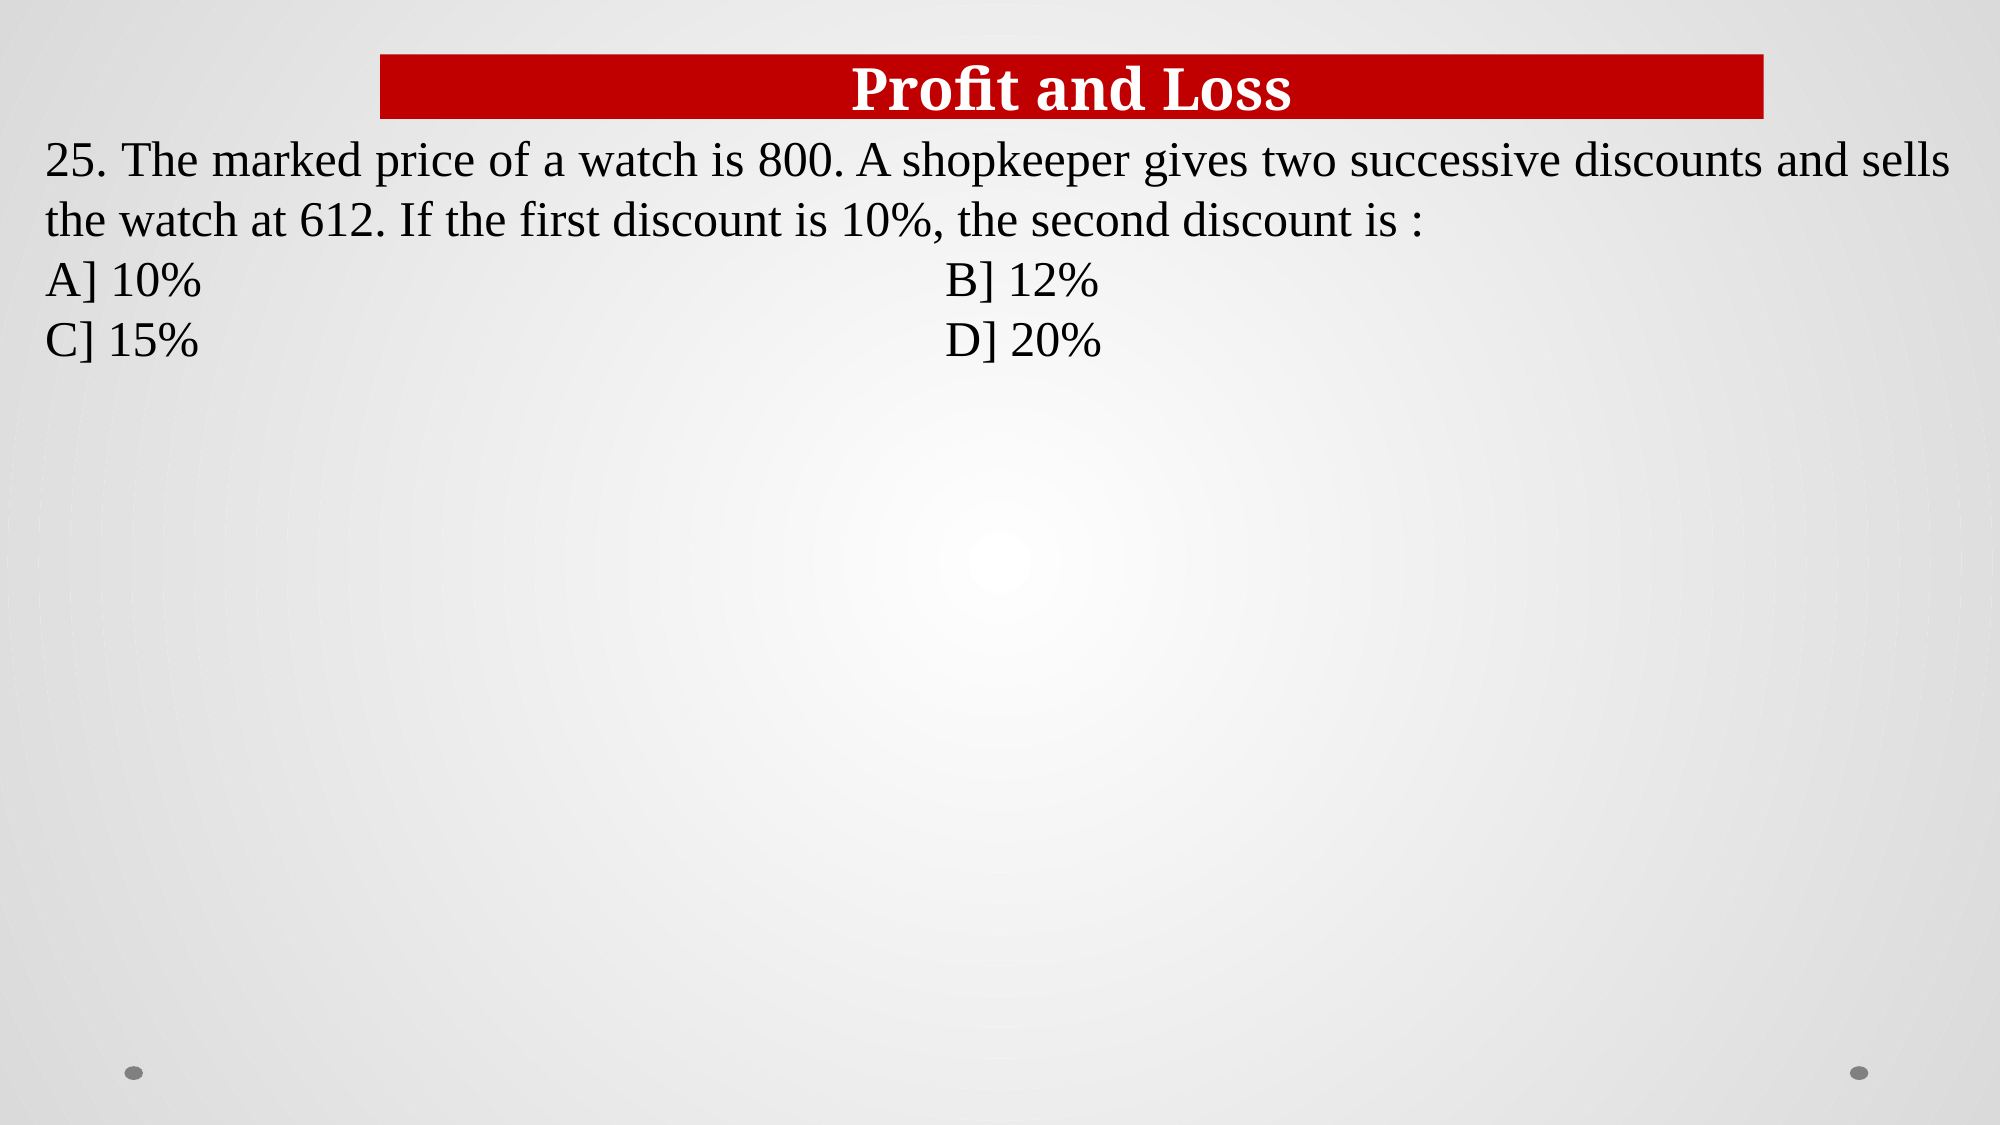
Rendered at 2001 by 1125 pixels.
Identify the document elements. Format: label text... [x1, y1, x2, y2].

text_box 25. The marked price of a watch is 800. A shopkeeper gives two successive discounts and sells the watch at 612. If the first discount is 10%, the second discount is : A] 10% B] 12% C] 15% D] 20% [30, 118, 1967, 374]
text_box Profit and Loss [378, 52, 1766, 121]
